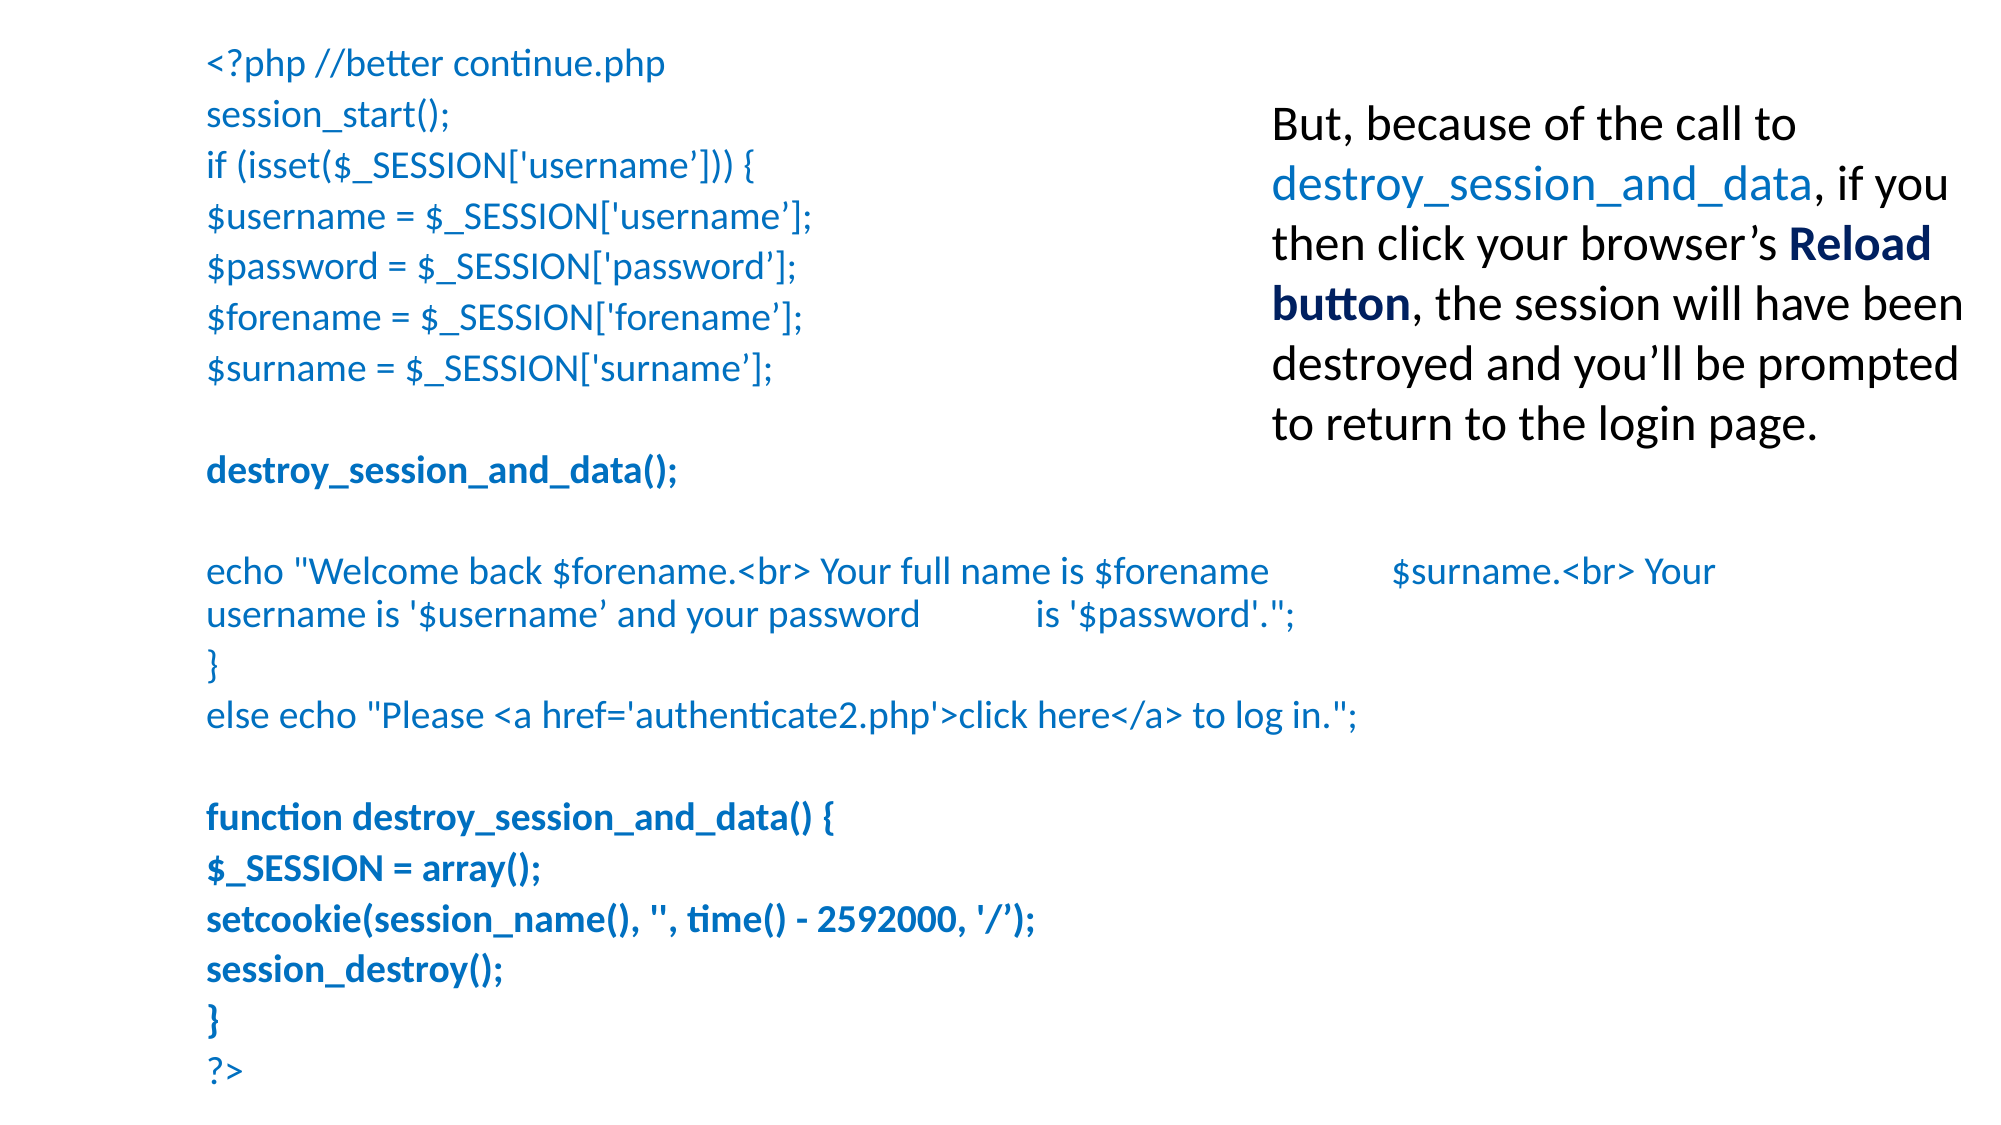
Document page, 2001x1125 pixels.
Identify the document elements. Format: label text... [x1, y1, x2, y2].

text_box But, because of the call to destroy_session_and_data, if you then click your browser’s Reload button, the session will have been destroyed and you’ll be prompted to return to the login page. [1256, 82, 2000, 458]
list <?php //better continue.php session_start(); if (isset($_SESSION['username’])) { $username = $_SESSION['username’]; $password = $_SESSION['password’]; $forename = $_SESSION['forename’]; $surname = $_SESSION['surname’]; destroy_session_and_data(); echo "Welcome back $forename.<br> Your full name is $forename $surname.<br> Your username is '$username’ and your password is '$password'."; } else echo "Please <a href='authenticate2.php'>click here</a> to log in."; function destroy_session_and_data() { $_SESSION = array(); setcookie(session_name(), '', time() - 2592000, '/’); session_destroy(); } ?> [127, 35, 1853, 1105]
